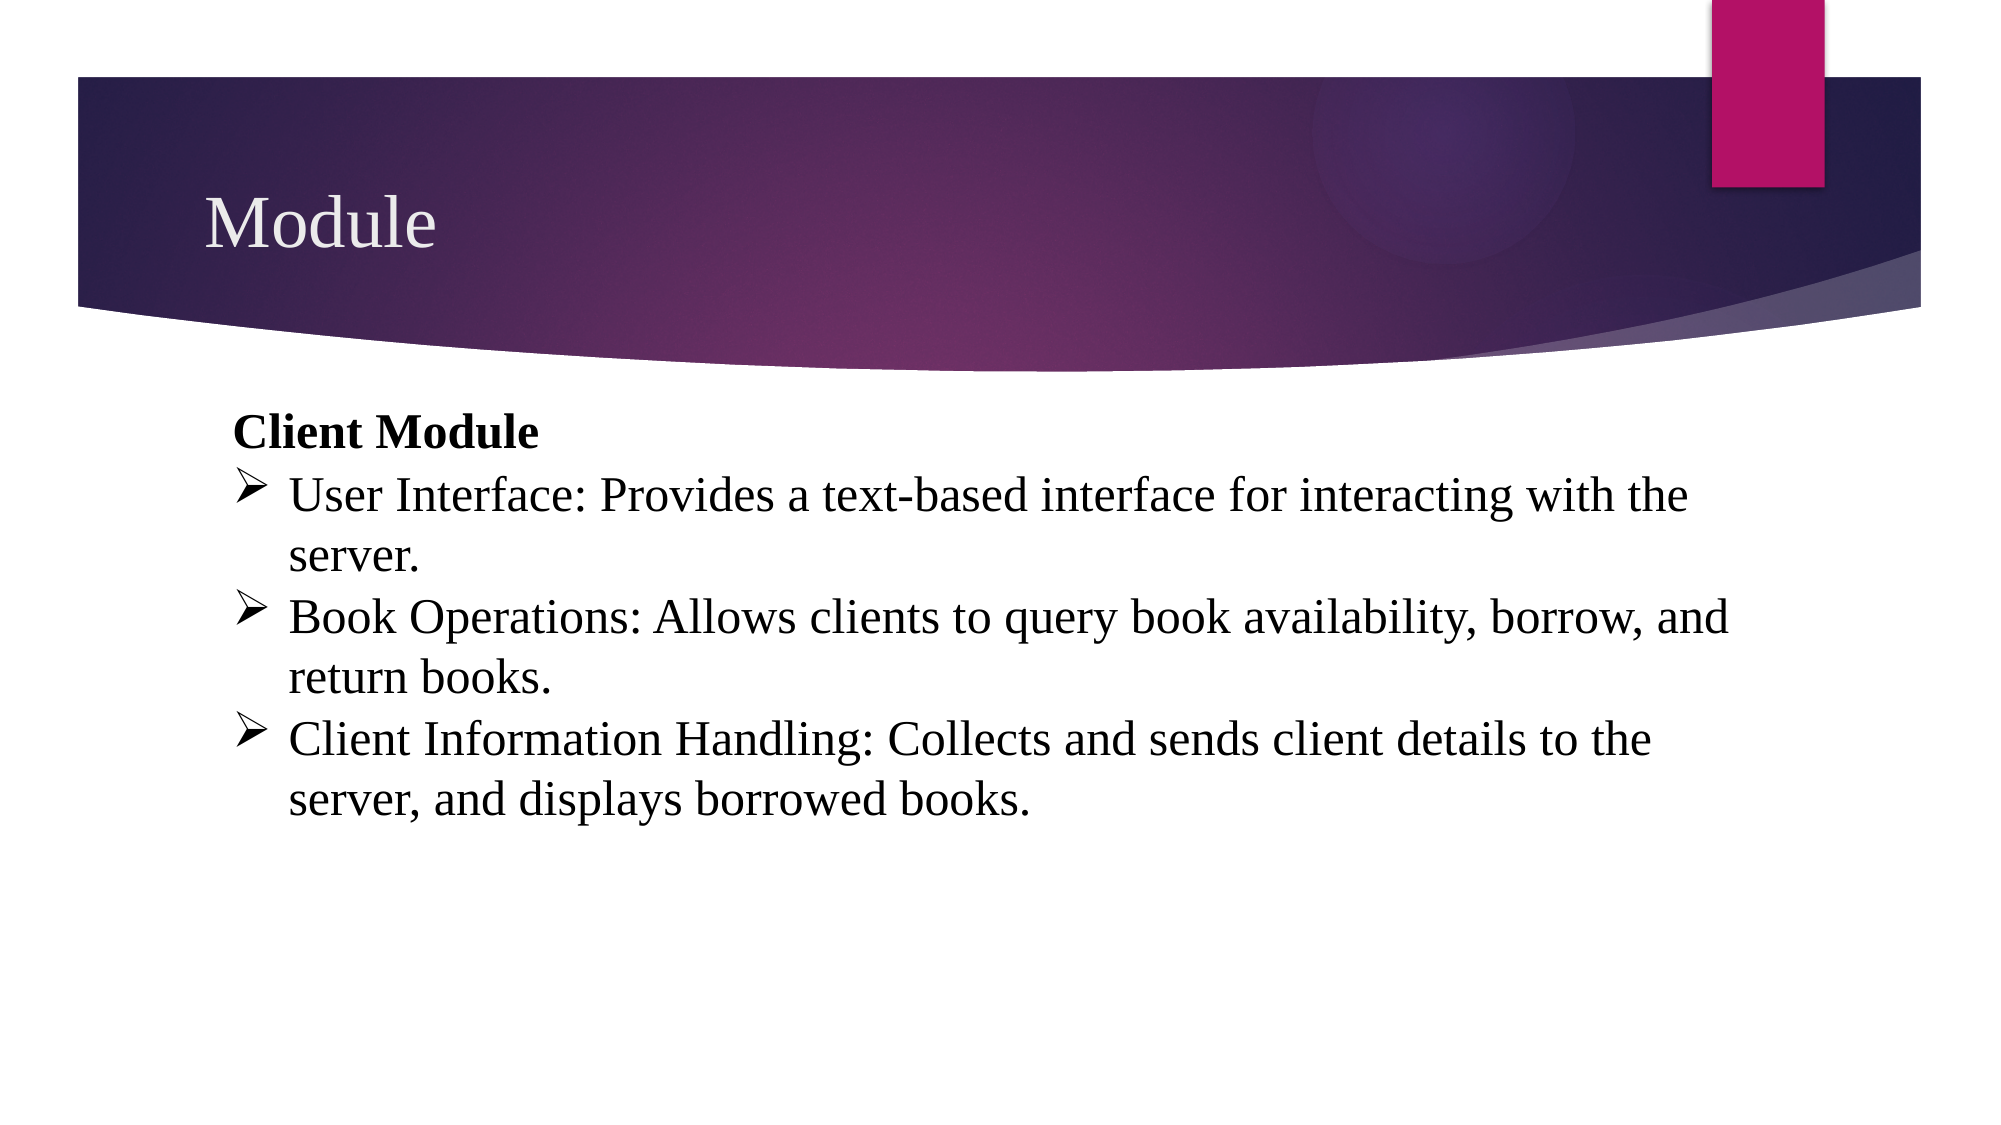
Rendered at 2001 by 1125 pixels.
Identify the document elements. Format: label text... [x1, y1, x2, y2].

text_box Client Module User Interface: Provides a text-based interface for interacting with the server. Book Operations: Allows clients to query book availability, borrow, and return books. Client Information Handling: Collects and sends client details to the server, and displays borrowed books. [215, 391, 1800, 834]
title Module [189, 159, 1627, 276]
